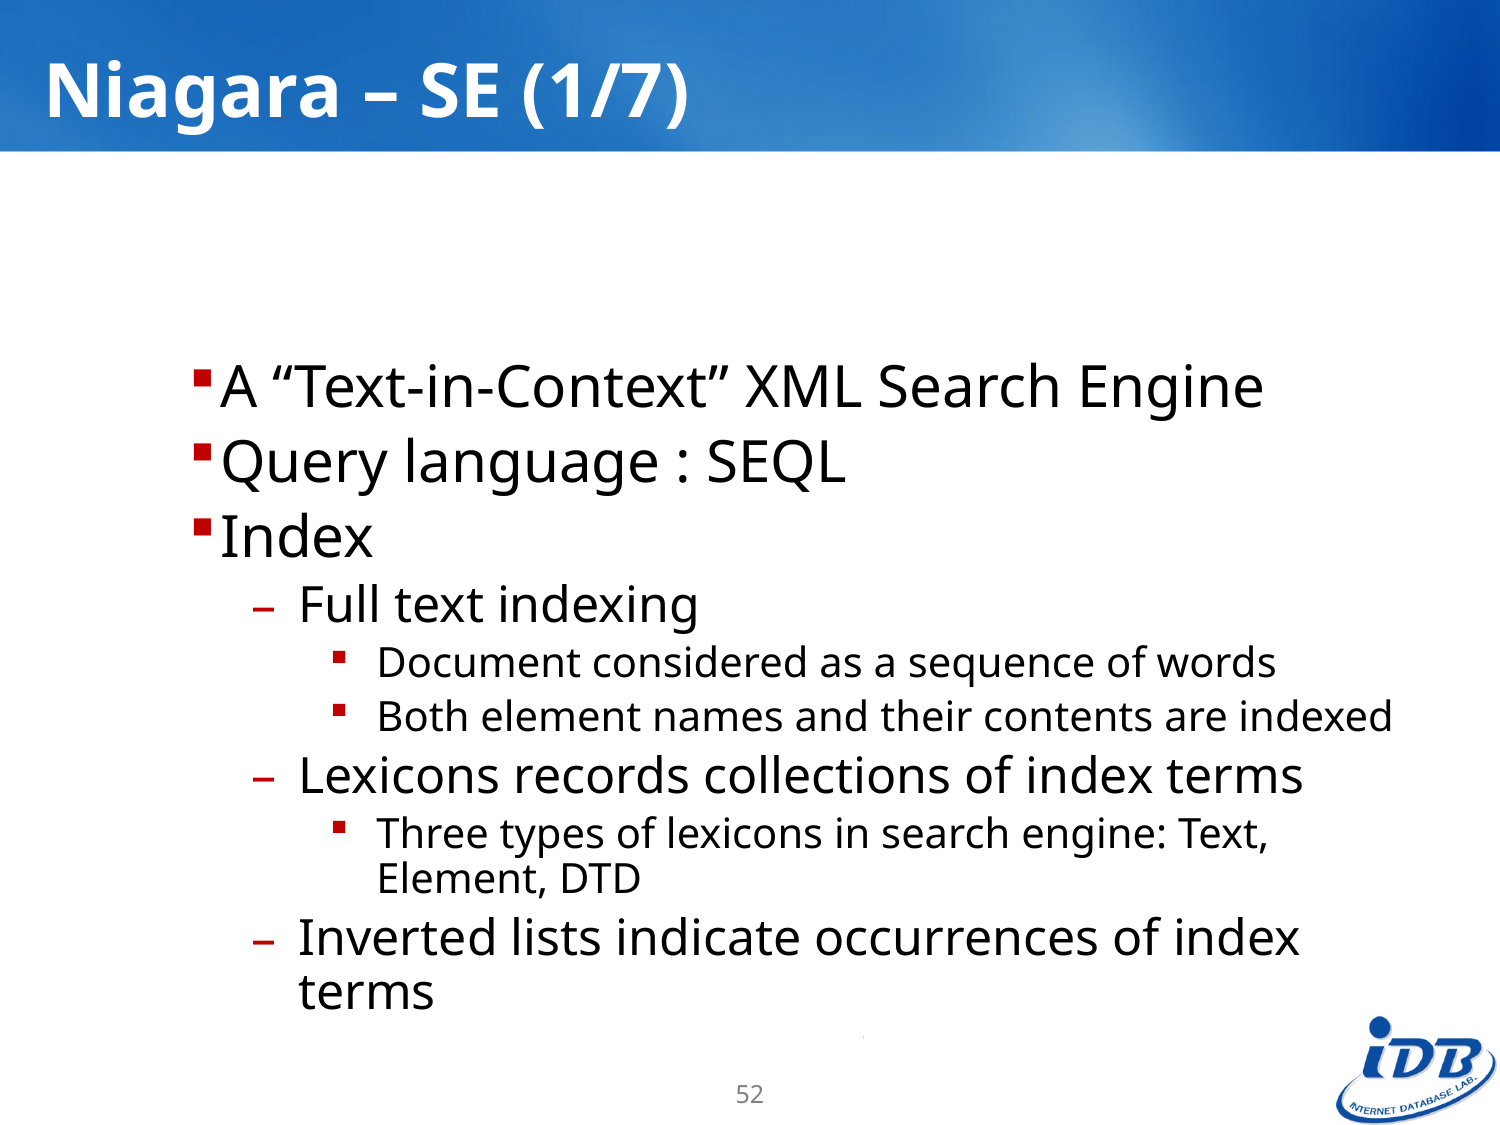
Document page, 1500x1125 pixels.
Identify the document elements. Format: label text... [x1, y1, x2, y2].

slide_number 52 [688, 1078, 812, 1114]
title Niagara – SE (1/7) [28, 23, 1472, 153]
list A “Text-in-Context” XML Search Engine Query language : SEQL Index Full text indexing Document considered as a sequence of words Both element names and their contents are indexed Lexicons records collections of index terms Three types of lexicons in search engine: Text, Element, DTD Inverted lists indicate occurrences of index terms [174, 350, 1450, 1025]
picture [0, 0, 1500, 1125]
